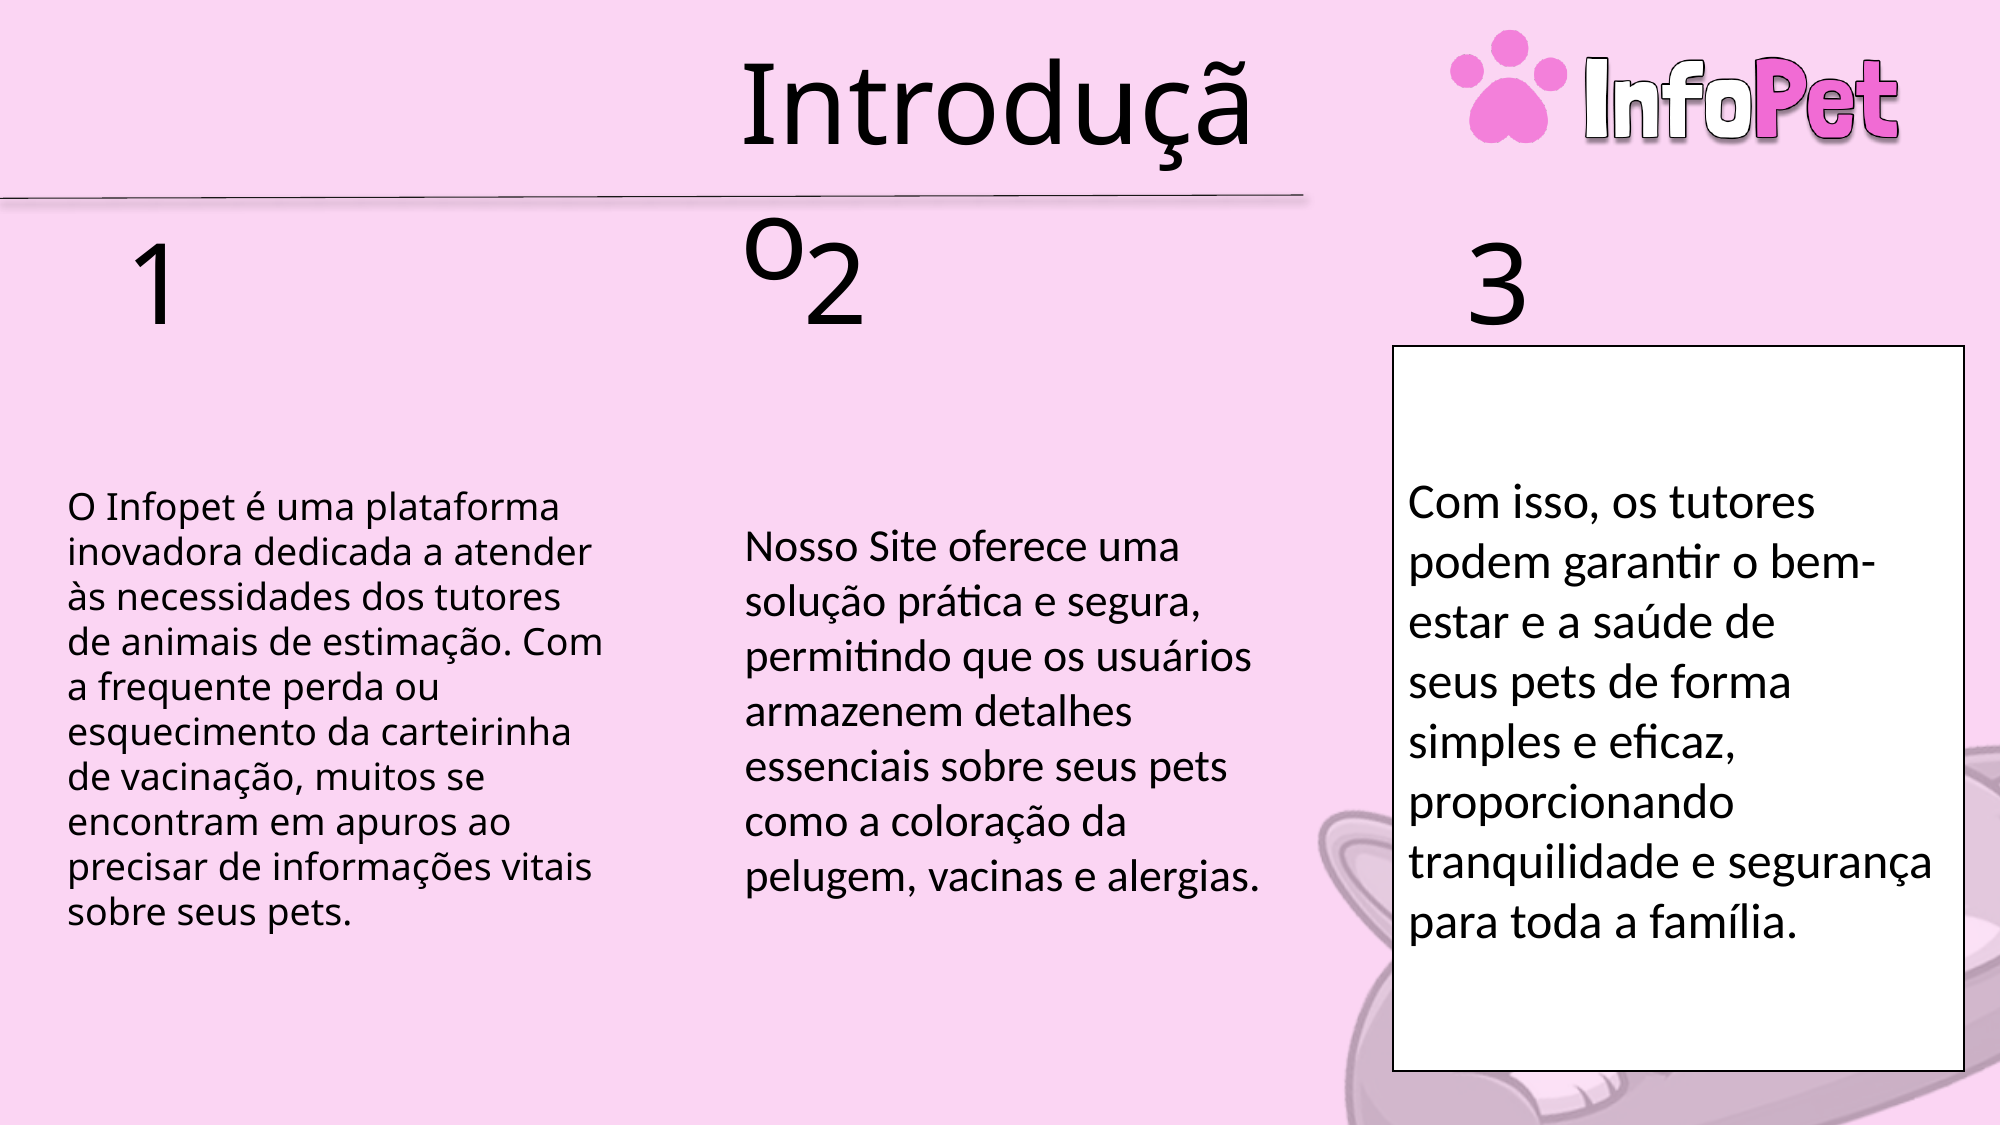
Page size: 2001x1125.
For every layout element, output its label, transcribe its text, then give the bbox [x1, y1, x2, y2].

text_box 2 [729, 310, 893, 355]
text_box 3 [1393, 204, 1556, 355]
text_box 1 [52, 211, 215, 355]
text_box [0, 194, 1304, 199]
picture [1317, 501, 2000, 1125]
text_box Com isso, os tutores podem garantir o bem-estar e a saúde de seus pets de forma simples e eficaz, proporcionando tranquilidade e segurança para toda a família. [1392, 345, 1965, 501]
text_box Nosso Site oferece uma solução prática e segura, permitindo que os usuários armazenem detalhes essenciais sobre seus pets como a coloração da pelugem, vacinas e alergias. [729, 345, 1301, 1072]
text_box Introdução [725, 25, 1319, 310]
text_box O Infopet é uma plataforma inovadora dedicada a atender às necessidades dos tutores de animais de estimação. Com a frequente perda ou esquecimento da carteirinha de vacinação, muitos se encontram em apuros ao precisar de informações vitais sobre seus pets. [51, 345, 624, 1072]
picture [1428, 0, 1942, 211]
